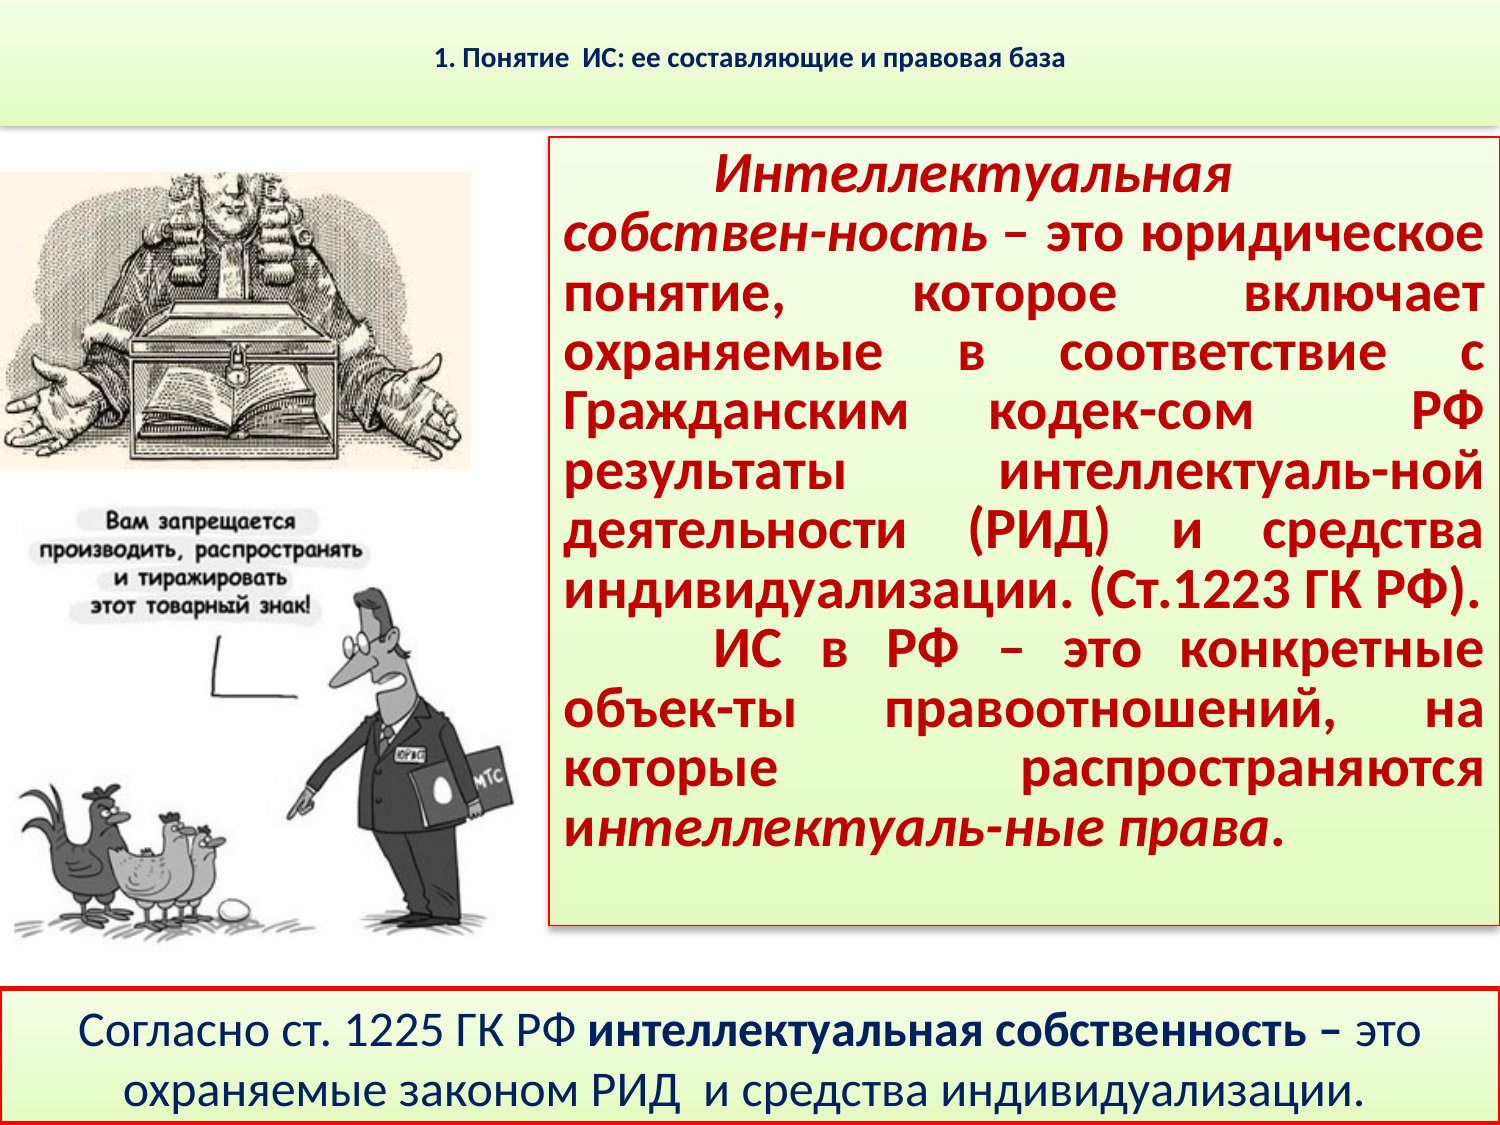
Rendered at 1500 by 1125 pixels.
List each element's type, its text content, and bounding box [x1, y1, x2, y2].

picture [0, 172, 471, 470]
picture [0, 503, 519, 953]
title 1. Понятие ИС: ее составляющие и правовая база [0, 0, 1500, 126]
text_box Согласно ст. 1225 ГК РФ интеллектуальная собственность – это охраняемые законом РИД и средства индивидуализации. [0, 988, 1500, 1124]
text_box Интеллектуальная собствен-ность – это юридическое понятие, которое включает охраняемые в соответствие с Гражданским кодек-сом РФ результаты интеллектуаль-ной деятельности (РИД) и средства индивидуализации. (Ст.1223 ГК РФ). ИС в РФ – это конкретные объек-ты правоотношений, на которые распространяются интеллектуаль-ные права. [548, 136, 1500, 926]
